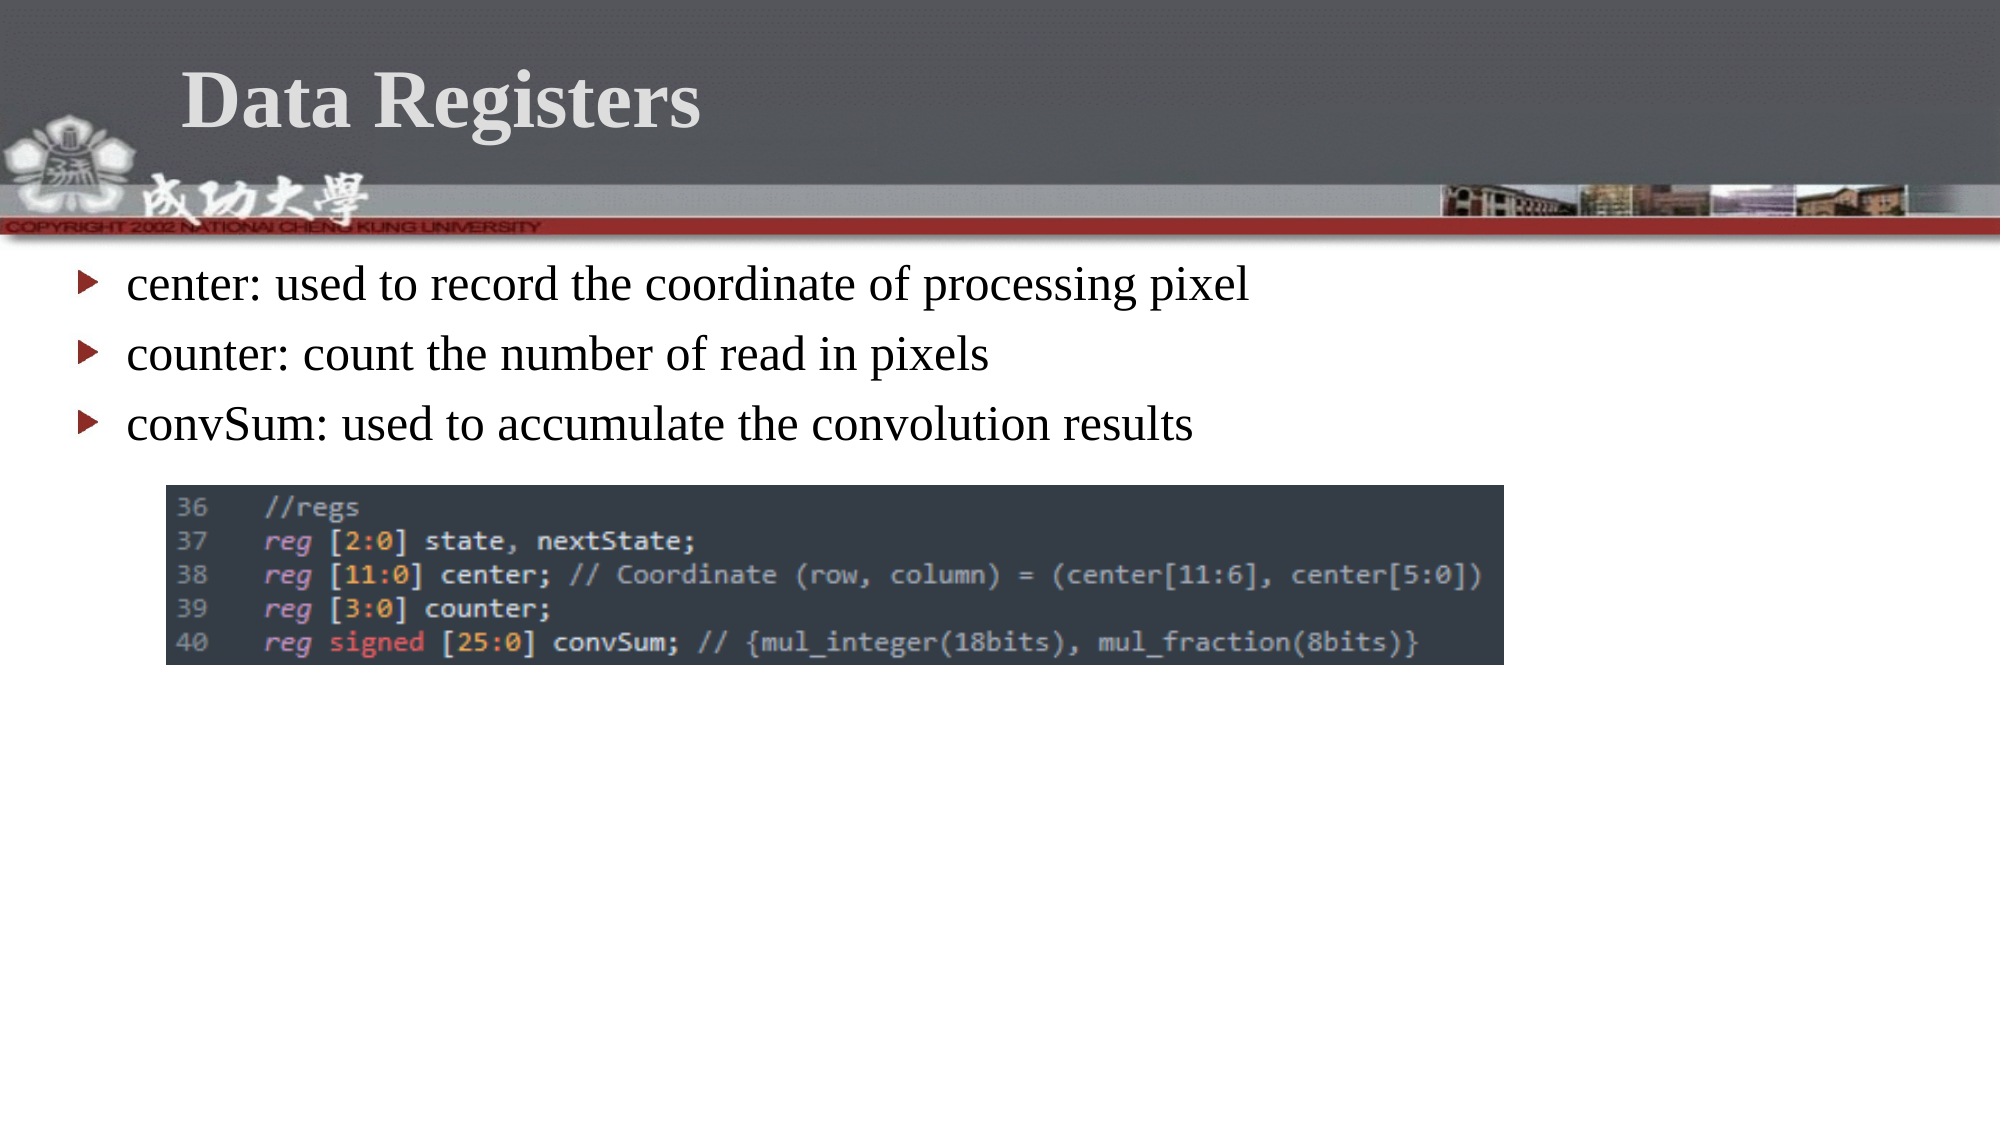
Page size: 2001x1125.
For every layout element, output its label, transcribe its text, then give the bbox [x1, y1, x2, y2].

picture [0, 0, 2000, 250]
list center: used to record the coordinate of processing pixel counter: count the number of read in pixels convSum: used to accumulate the convolution results [54, 243, 1987, 1083]
picture [69, 333, 105, 369]
picture [69, 403, 105, 439]
title Data Registers [166, 0, 1967, 188]
picture [69, 263, 105, 299]
picture [166, 484, 1504, 665]
